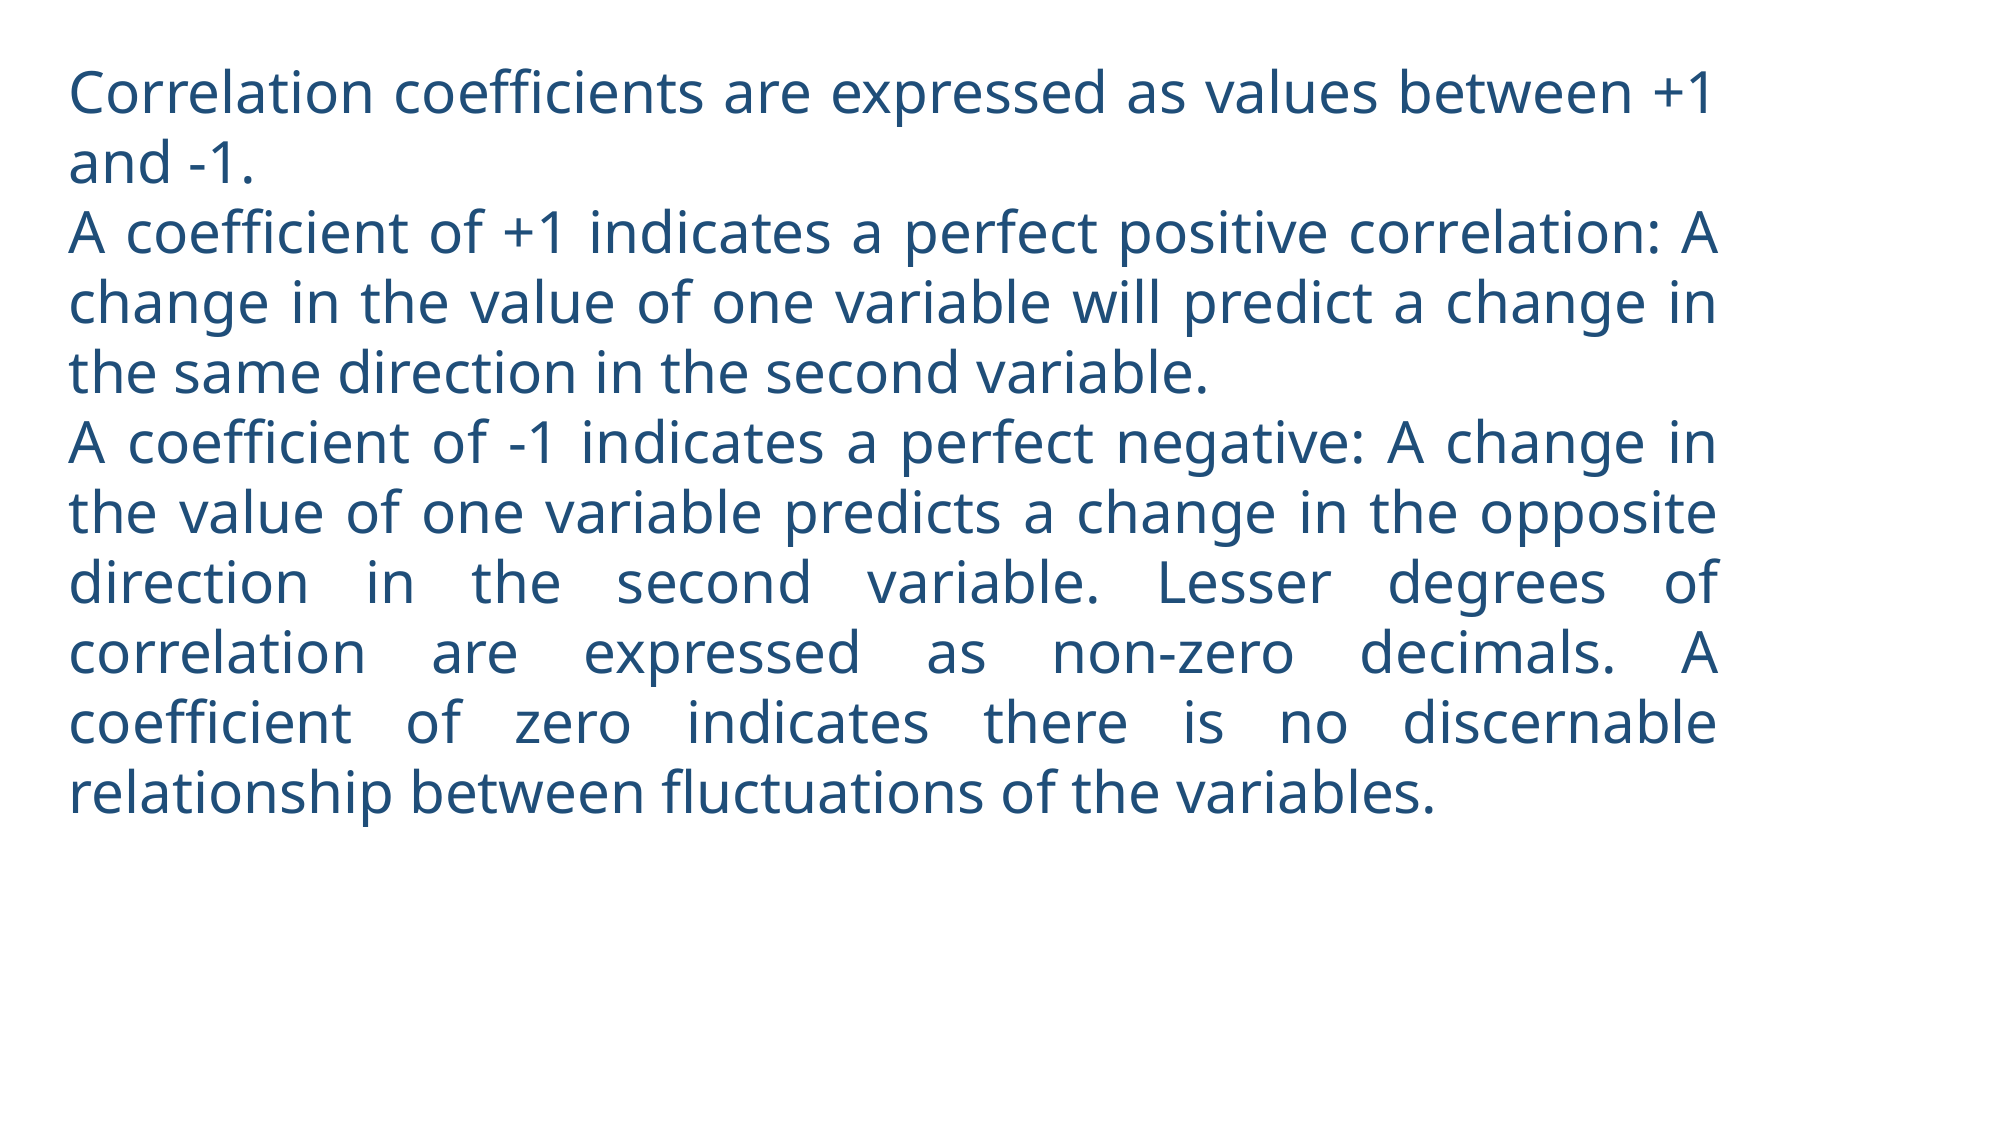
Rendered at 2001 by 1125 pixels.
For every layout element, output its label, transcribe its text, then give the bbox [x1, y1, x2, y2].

text_box Correlation coefficients are expressed as values between +1 and -1. A coefficient of +1 indicates a perfect positive correlation: A change in the value of one variable will predict a change in the same direction in the second variable. A coefficient of -1 indicates a perfect negative: A change in the value of one variable predicts a change in the opposite direction in the second variable. Lesser degrees of correlation are expressed as non-zero decimals. A coefficient of zero indicates there is no discernable relationship between fluctuations of the variables. [54, 47, 1734, 833]
